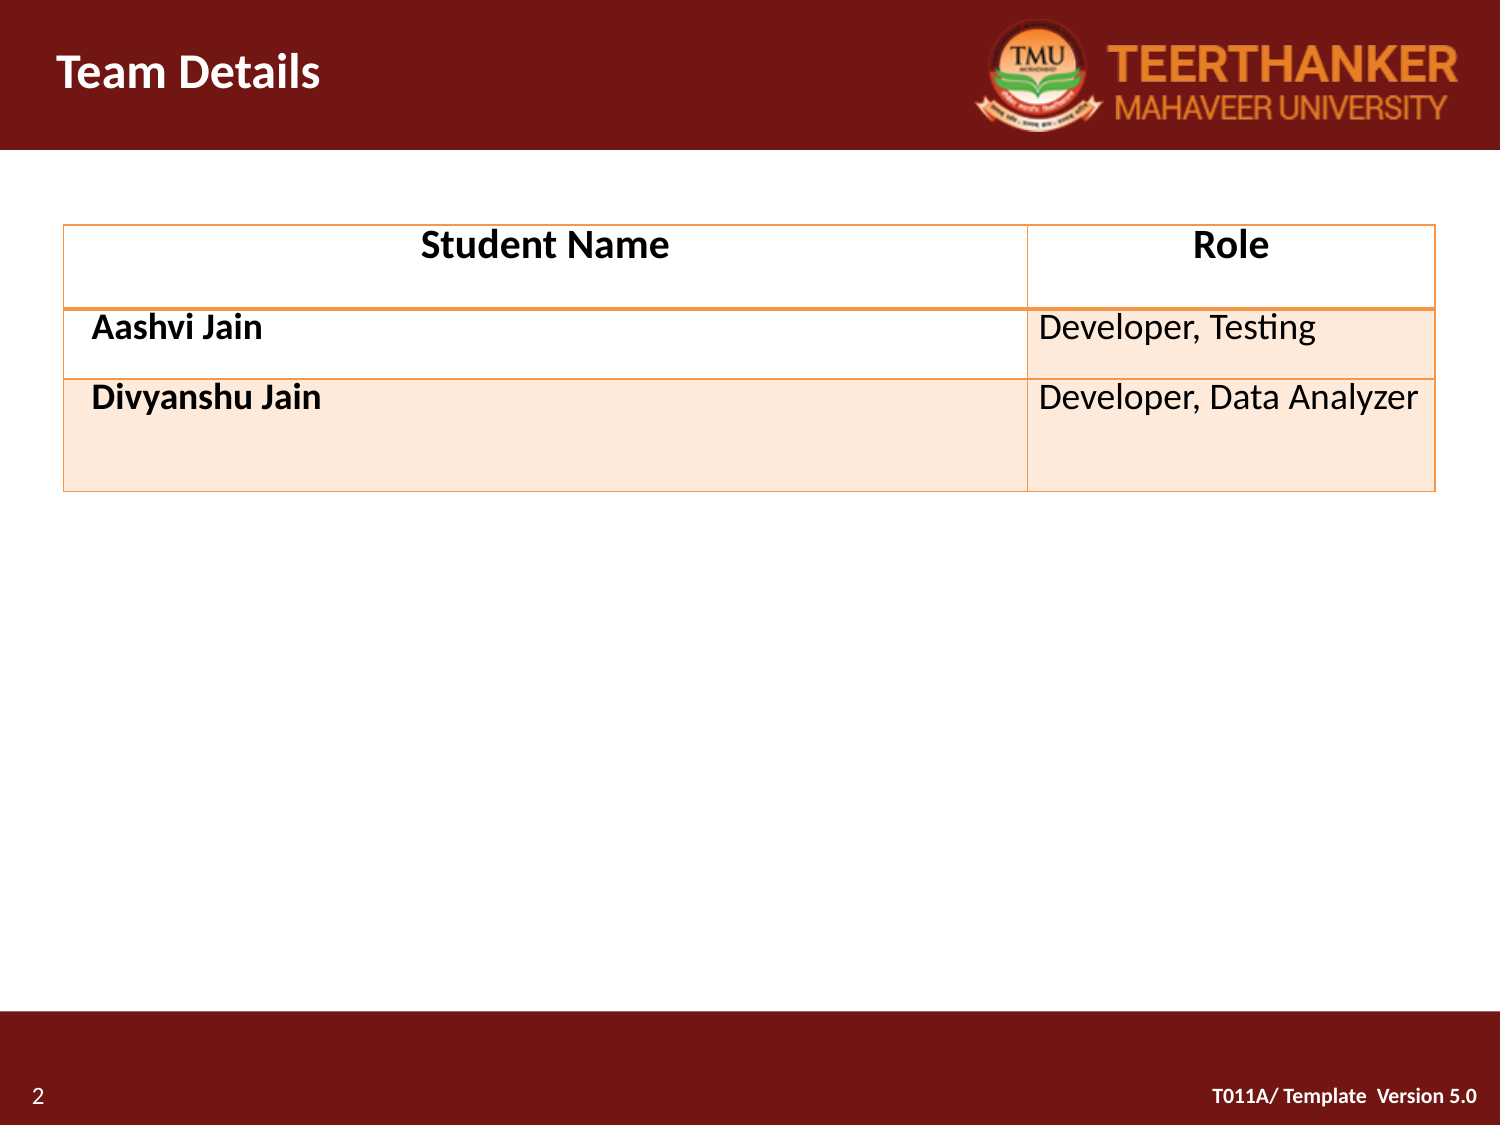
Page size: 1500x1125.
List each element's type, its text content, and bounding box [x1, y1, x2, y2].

table_cell Developer, Data Analyzer [1028, 380, 1434, 491]
text_box 2 [0, 1065, 77, 1125]
table_cell Developer, Testing [1028, 311, 1434, 378]
text_box Team Details [41, 30, 969, 106]
picture [974, 18, 1459, 132]
table_cell Divyanshu Jain [64, 380, 1027, 491]
table_cell Aashvi Jain [64, 311, 1027, 378]
table_header Role [1028, 226, 1434, 307]
text_box T011A/ Template Version 5.0 [1197, 1074, 1493, 1115]
text_box [0, 0, 1500, 150]
table_header Student Name [64, 226, 1027, 307]
text_box [0, 1011, 1500, 1125]
